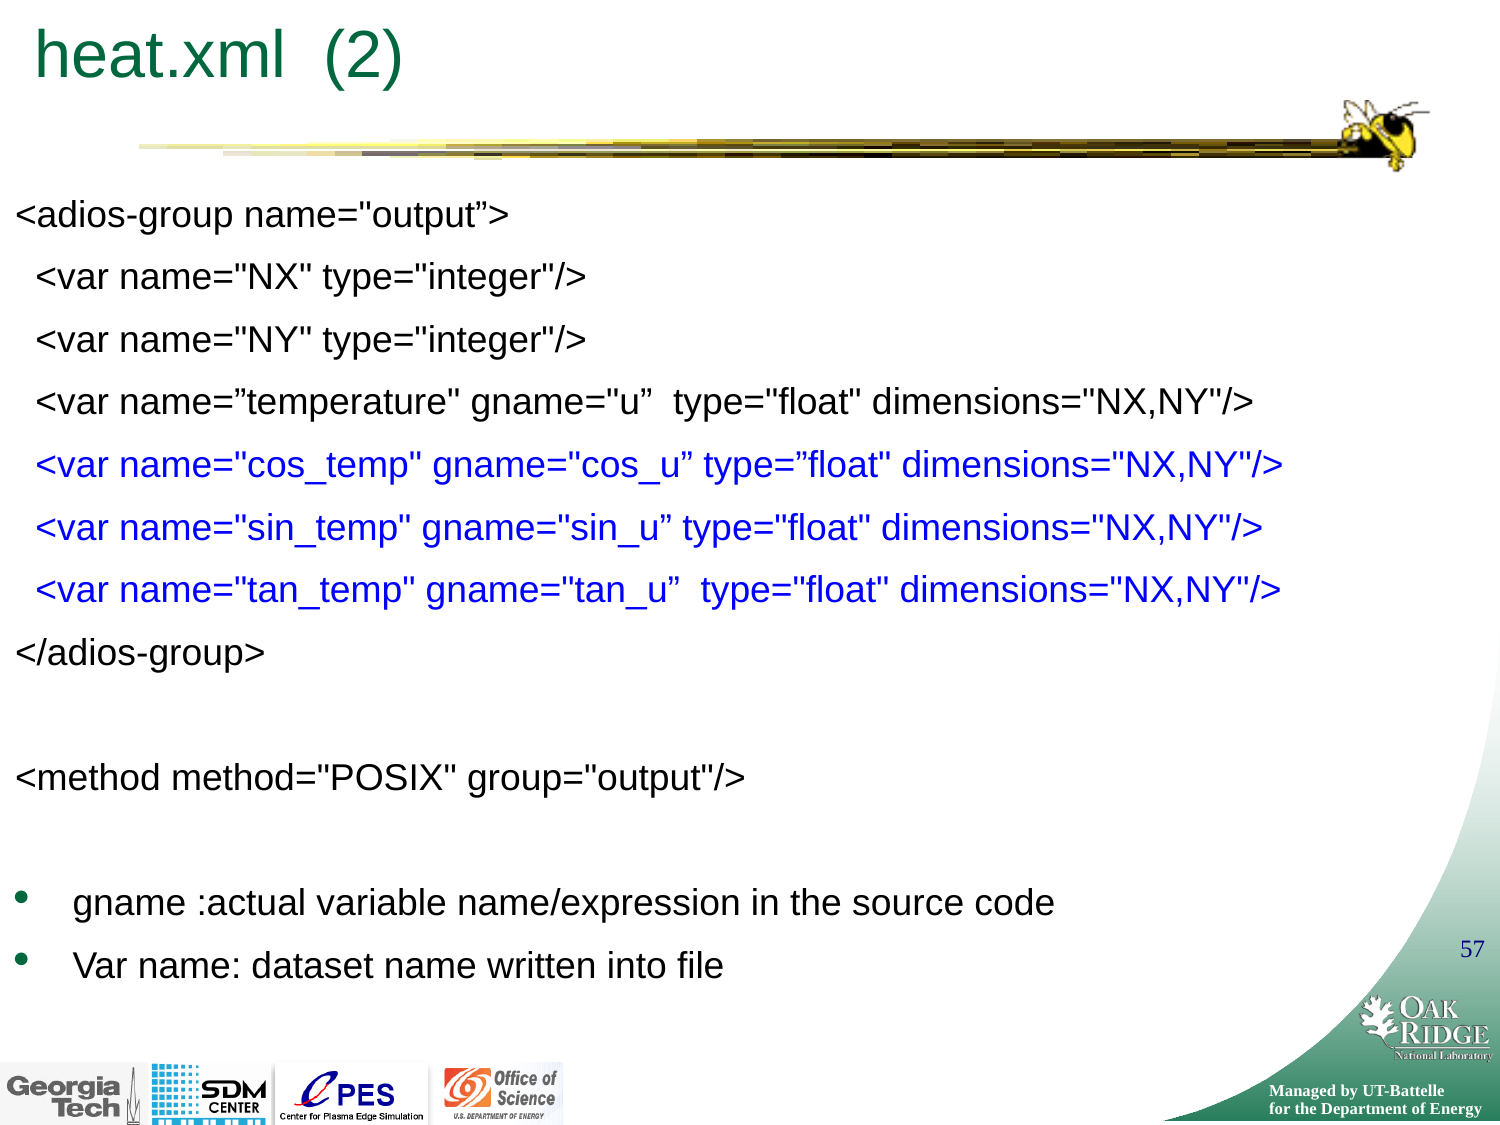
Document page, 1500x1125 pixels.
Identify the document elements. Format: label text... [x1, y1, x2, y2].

picture [437, 1062, 563, 1125]
list <adios-group name="output”> <var name="NX" type="integer"/> <var name="NY" type="integer"/> <var name=”temperature" gname="u” type="float" dimensions="NX,NY"/> <var name="cos_temp" gname="cos_u” type=”float" dimensions="NX,NY"/> <var name="sin_temp" gname="sin_u” type="float" dimensions="NX,NY"/> <var name="tan_temp" gname="tan_u” type="float" dimensions="NX,NY"/> </adios-group> <method method="POSIX" group="output"/> gname :actual variable name/expression in the source code Var name: dataset name written into file [0, 187, 1500, 1006]
picture [0, 1062, 149, 1125]
title heat.xml (2) [19, 1, 1460, 113]
picture [150, 1062, 271, 1125]
picture [1350, 1006, 1500, 1066]
picture [112, 113, 1433, 175]
picture [275, 1062, 428, 1125]
